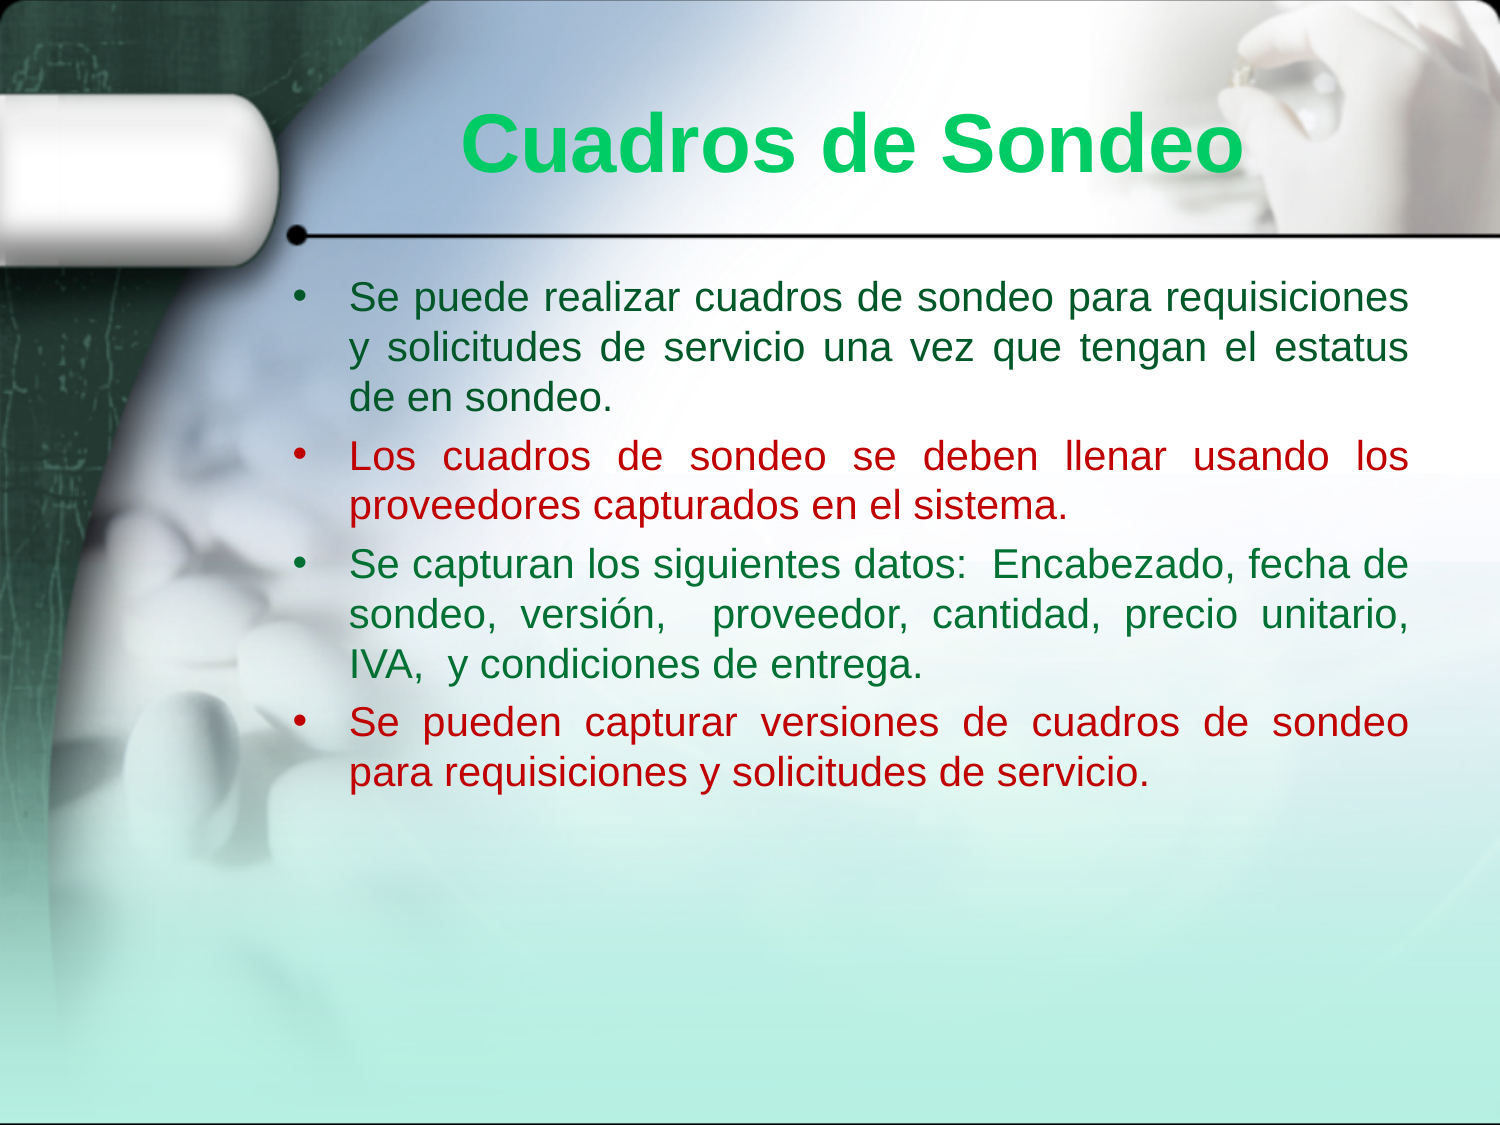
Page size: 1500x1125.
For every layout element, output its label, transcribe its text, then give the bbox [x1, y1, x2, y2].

title Cuadros de Sondeo [281, 45, 1425, 233]
picture [0, 0, 1500, 1125]
list Se puede realizar cuadros de sondeo para requisiciones y solicitudes de servicio una vez que tengan el estatus de en sondeo. Los cuadros de sondeo se deben llenar usando los proveedores capturados en el sistema. Se capturan los siguientes datos: Encabezado, fecha de sondeo, versión, proveedor, cantidad, precio unitario, IVA, y condiciones de entrega. Se pueden capturar versiones de cuadros de sondeo para requisiciones y solicitudes de servicio. [277, 262, 1426, 1006]
